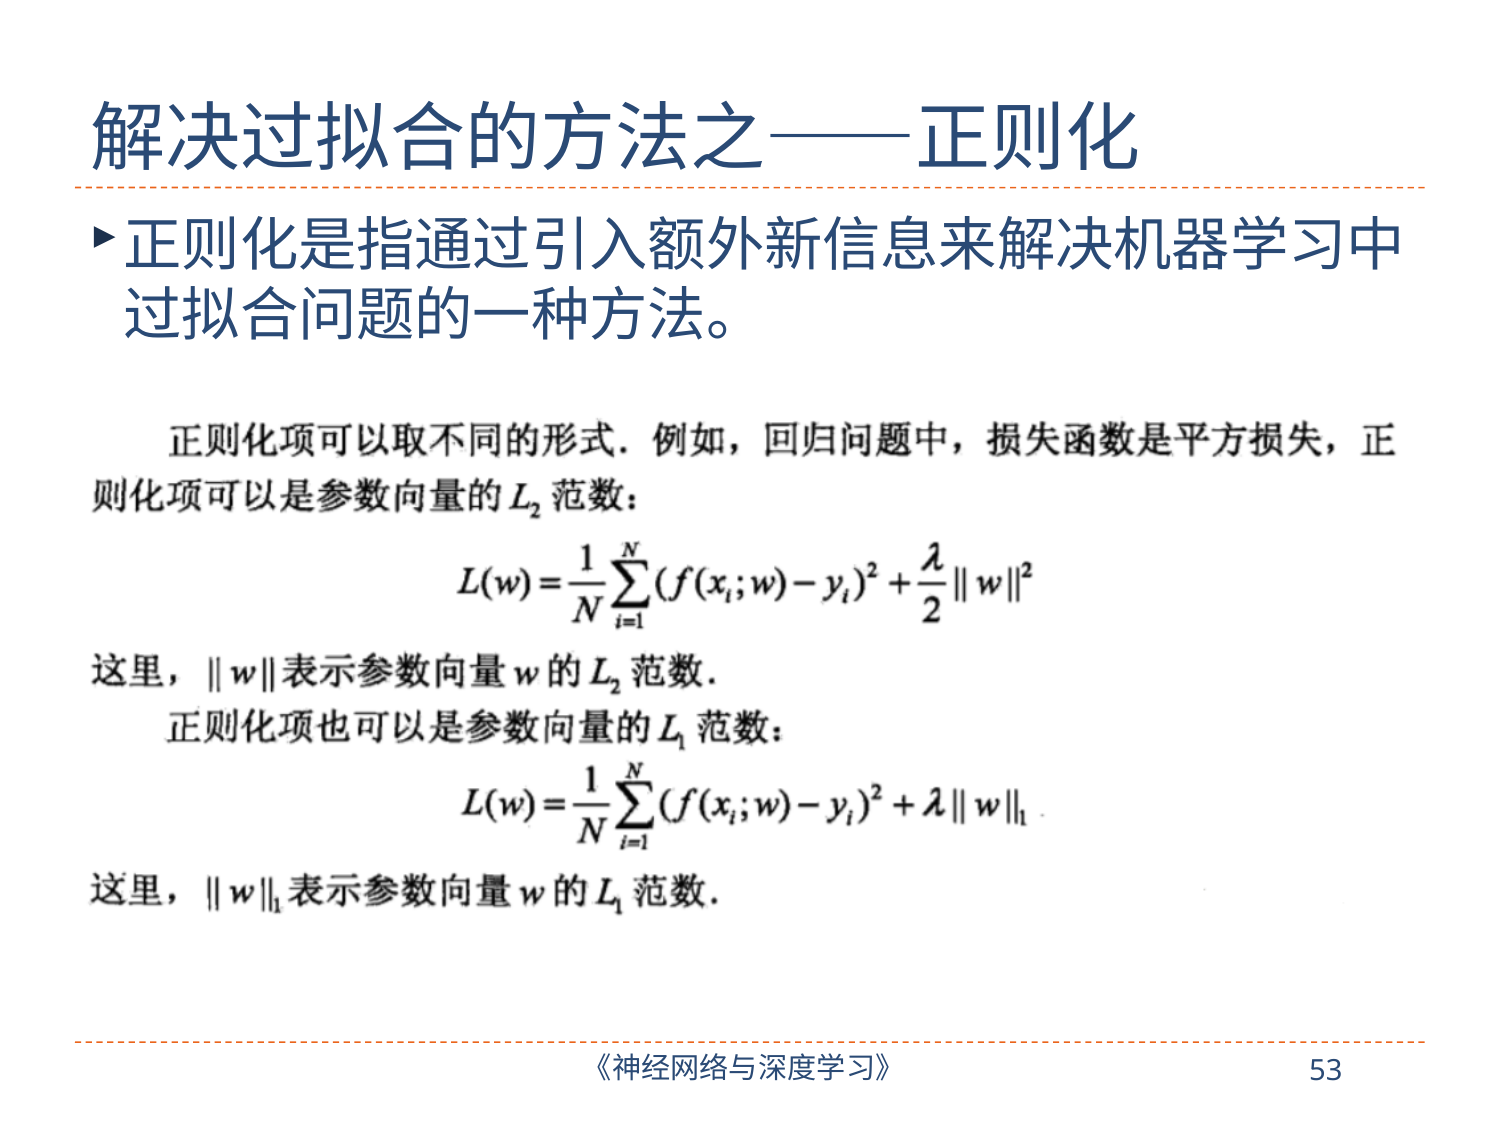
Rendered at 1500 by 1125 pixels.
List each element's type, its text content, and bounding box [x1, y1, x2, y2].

title 解决过拟合的方法之——正则化 [75, 24, 1425, 188]
picture [74, 380, 1422, 926]
list 正则化是指通过引入额外新信息来解决机器学习中过拟合问题的一种方法。 [75, 200, 1425, 386]
